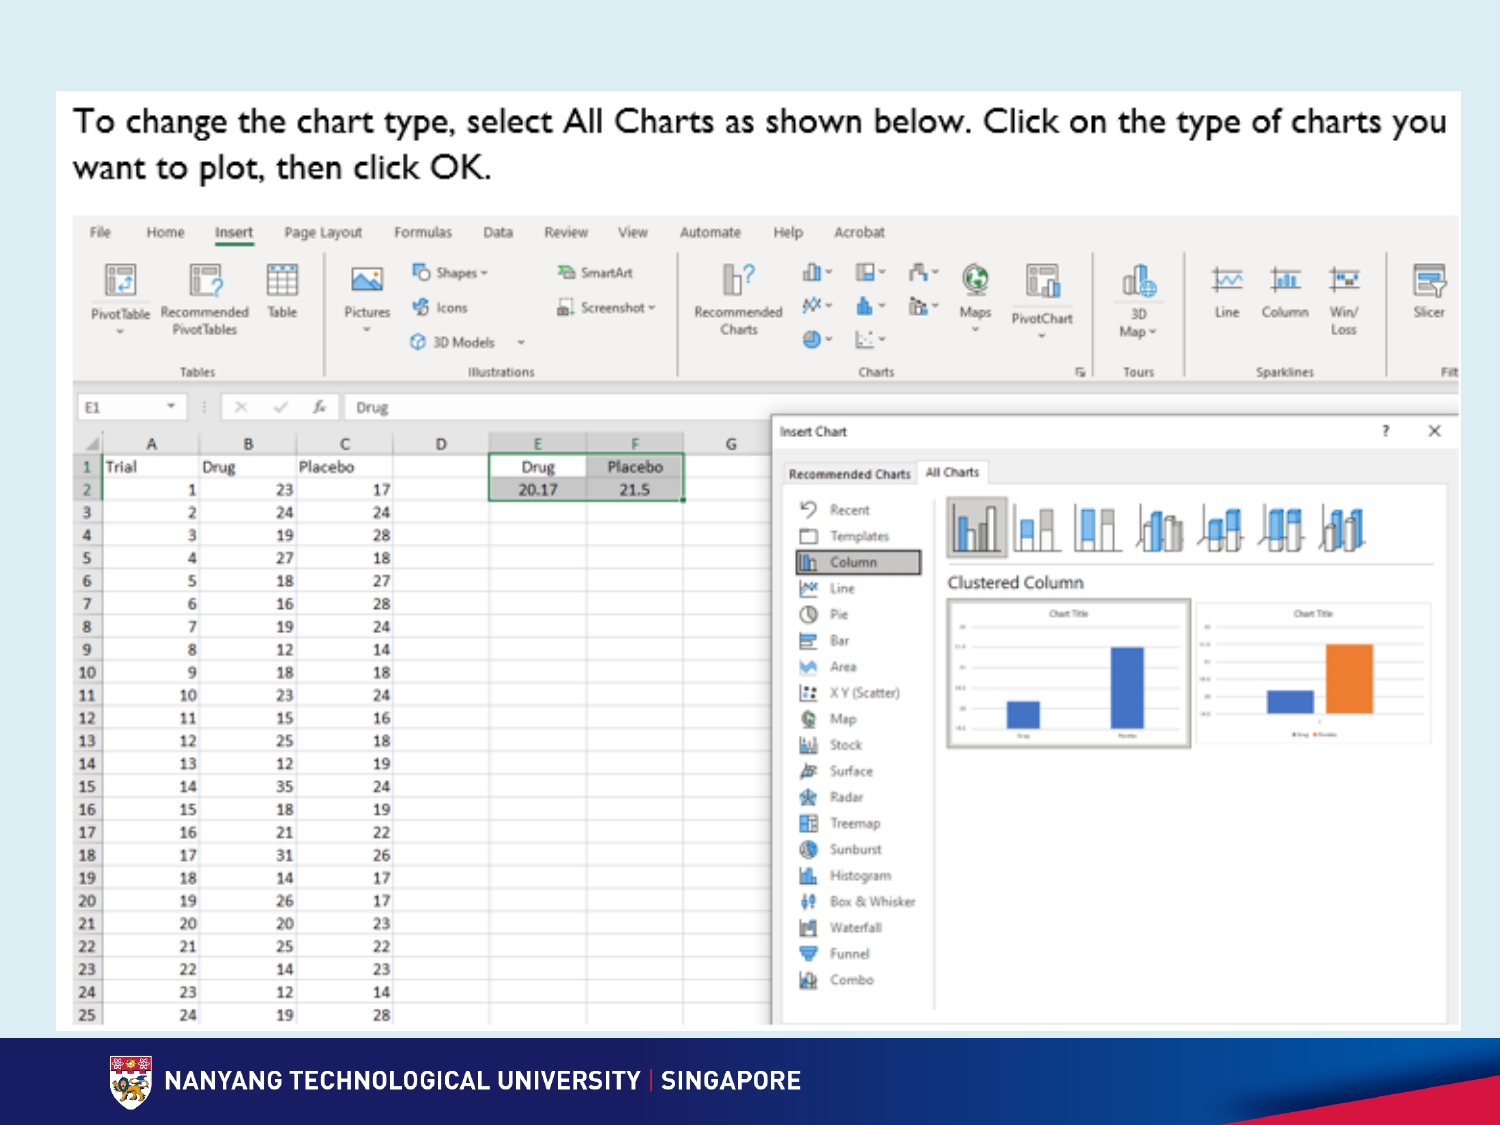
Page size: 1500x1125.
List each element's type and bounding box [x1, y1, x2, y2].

picture [0, 1038, 1500, 1125]
picture [56, 90, 1461, 1031]
